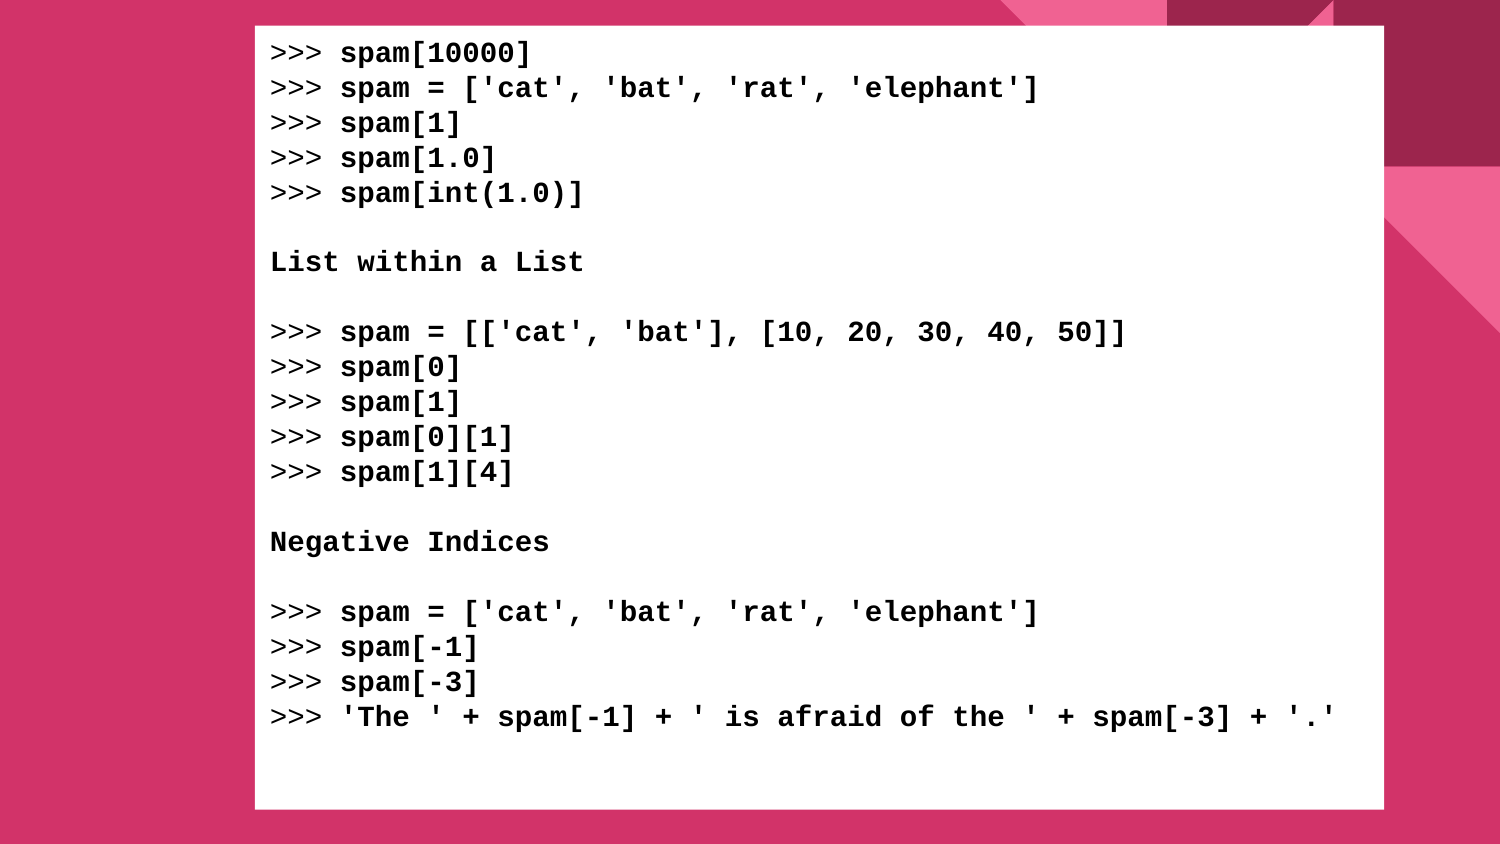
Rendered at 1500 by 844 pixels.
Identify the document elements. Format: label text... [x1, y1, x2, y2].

text_box >>> spam[10000] >>> spam = ['cat', 'bat', 'rat', 'elephant'] >>> spam[1] >>> spam[1.0] >>> spam[int(1.0)] List within a List >>> spam = [['cat', 'bat'], [10, 20, 30, 40, 50]] >>> spam[0] >>> spam[1] >>> spam[0][1] >>> spam[1][4] Negative Indices >>> spam = ['cat', 'bat', 'rat', 'elephant'] >>> spam[-1] >>> spam[-3] >>> 'The ' + spam[-1] + ' is afraid of the ' + spam[-3] + '.' [254, 25, 1385, 810]
